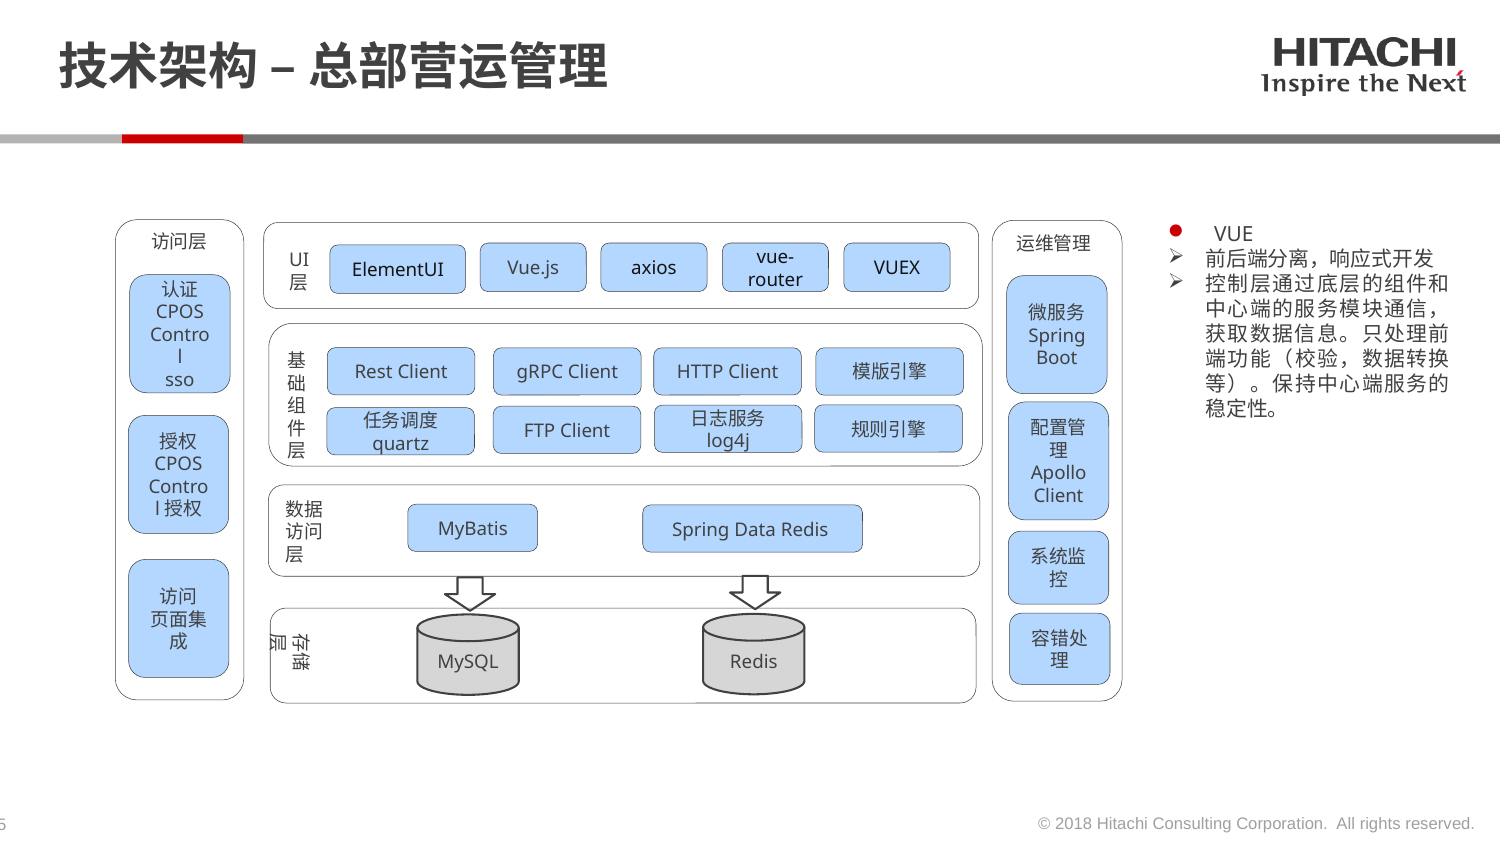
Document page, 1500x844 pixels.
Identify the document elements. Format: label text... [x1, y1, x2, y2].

text_box Spring Data Redis [640, 502, 865, 555]
text_box [990, 218, 1125, 704]
text_box gRPC Client [491, 345, 644, 398]
text_box [113, 217, 246, 703]
text_box VUE 前后端分离，响应式开发 控制层通过底层的组件和中心端的服务模块通信，获取数据信息。只处理前端功能（校验，数据转换等）。保持中心端服务的稳定性。 [1153, 213, 1465, 454]
text_box [269, 605, 979, 706]
text_box 认证 CPOS Control sso [127, 272, 233, 395]
text_box 容错处理 [1007, 611, 1113, 687]
text_box [442, 575, 498, 605]
text_box Rest Client [325, 345, 478, 397]
text_box 任务调度 quartz [324, 405, 477, 457]
text_box 授权 CPOS Control授权 [126, 413, 231, 536]
text_box 运维管理 [1001, 224, 1120, 262]
text_box 微服务 Spring Boot [1004, 273, 1110, 396]
text_box vue-router [720, 240, 831, 294]
text_box 数据访问层 [270, 490, 345, 573]
text_box UI 层 [274, 240, 328, 301]
text_box 基础组件层 [272, 341, 322, 469]
text_box ElementUI [327, 242, 468, 296]
text_box 规则引擎 [812, 402, 965, 455]
text_box axios [598, 240, 710, 294]
text_box [266, 482, 982, 579]
text_box 模版引擎 [813, 345, 966, 398]
text_box 访问 页面集成 [126, 557, 232, 680]
text_box [266, 321, 985, 469]
text_box 日志服务 log4j [652, 403, 805, 455]
text_box HTTP Client [651, 345, 804, 398]
text_box FTP Client [491, 404, 643, 456]
text_box [261, 220, 981, 311]
text_box MyBatis [405, 502, 540, 554]
text_box 存储层 [267, 618, 321, 693]
title 技术架构 – 总部营运管理 [43, 8, 1200, 129]
text_box VUEX [841, 240, 953, 294]
text_box 访问层 [136, 222, 229, 260]
text_box 系统监控 [1006, 529, 1111, 607]
text_box 配置管理 Apollo Client [1006, 399, 1111, 523]
text_box Vue.js [478, 240, 589, 294]
picture [1261, 37, 1466, 96]
text_box [727, 573, 783, 605]
